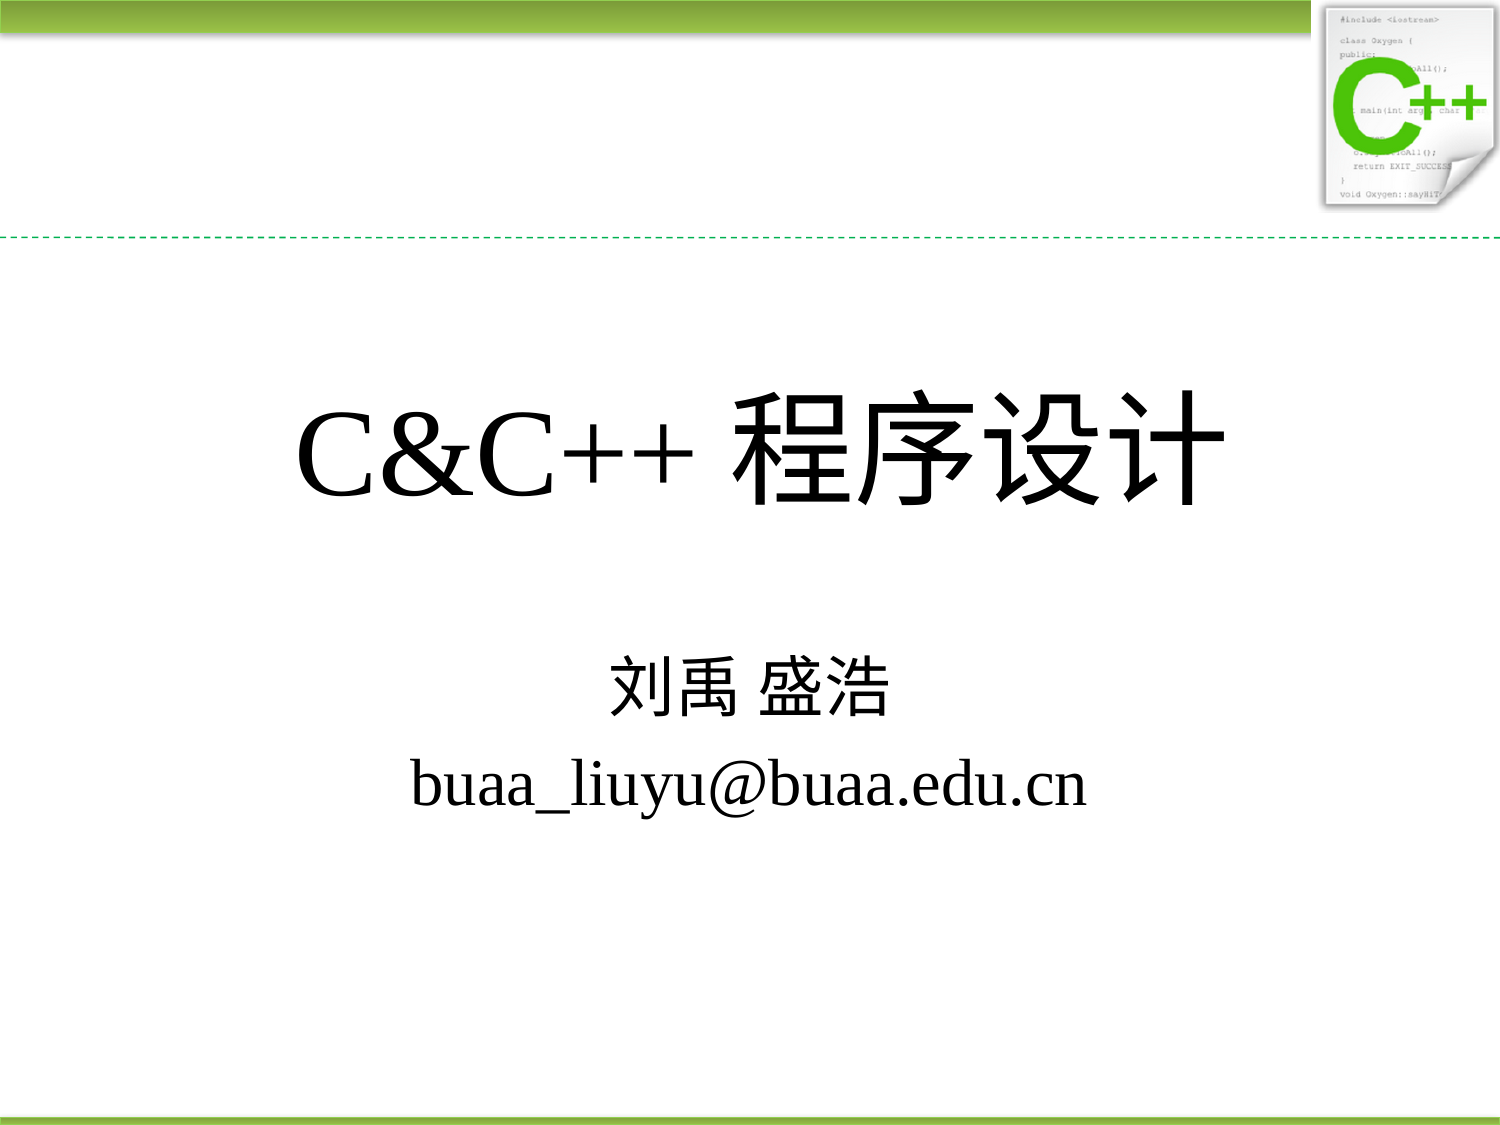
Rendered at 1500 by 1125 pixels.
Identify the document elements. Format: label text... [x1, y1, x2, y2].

picture [1311, 0, 1500, 213]
title C&C++程序设计 [124, 324, 1401, 567]
subtitle 刘禹 盛浩 buaa_liuyu@buaa.edu.cn [224, 637, 1276, 926]
